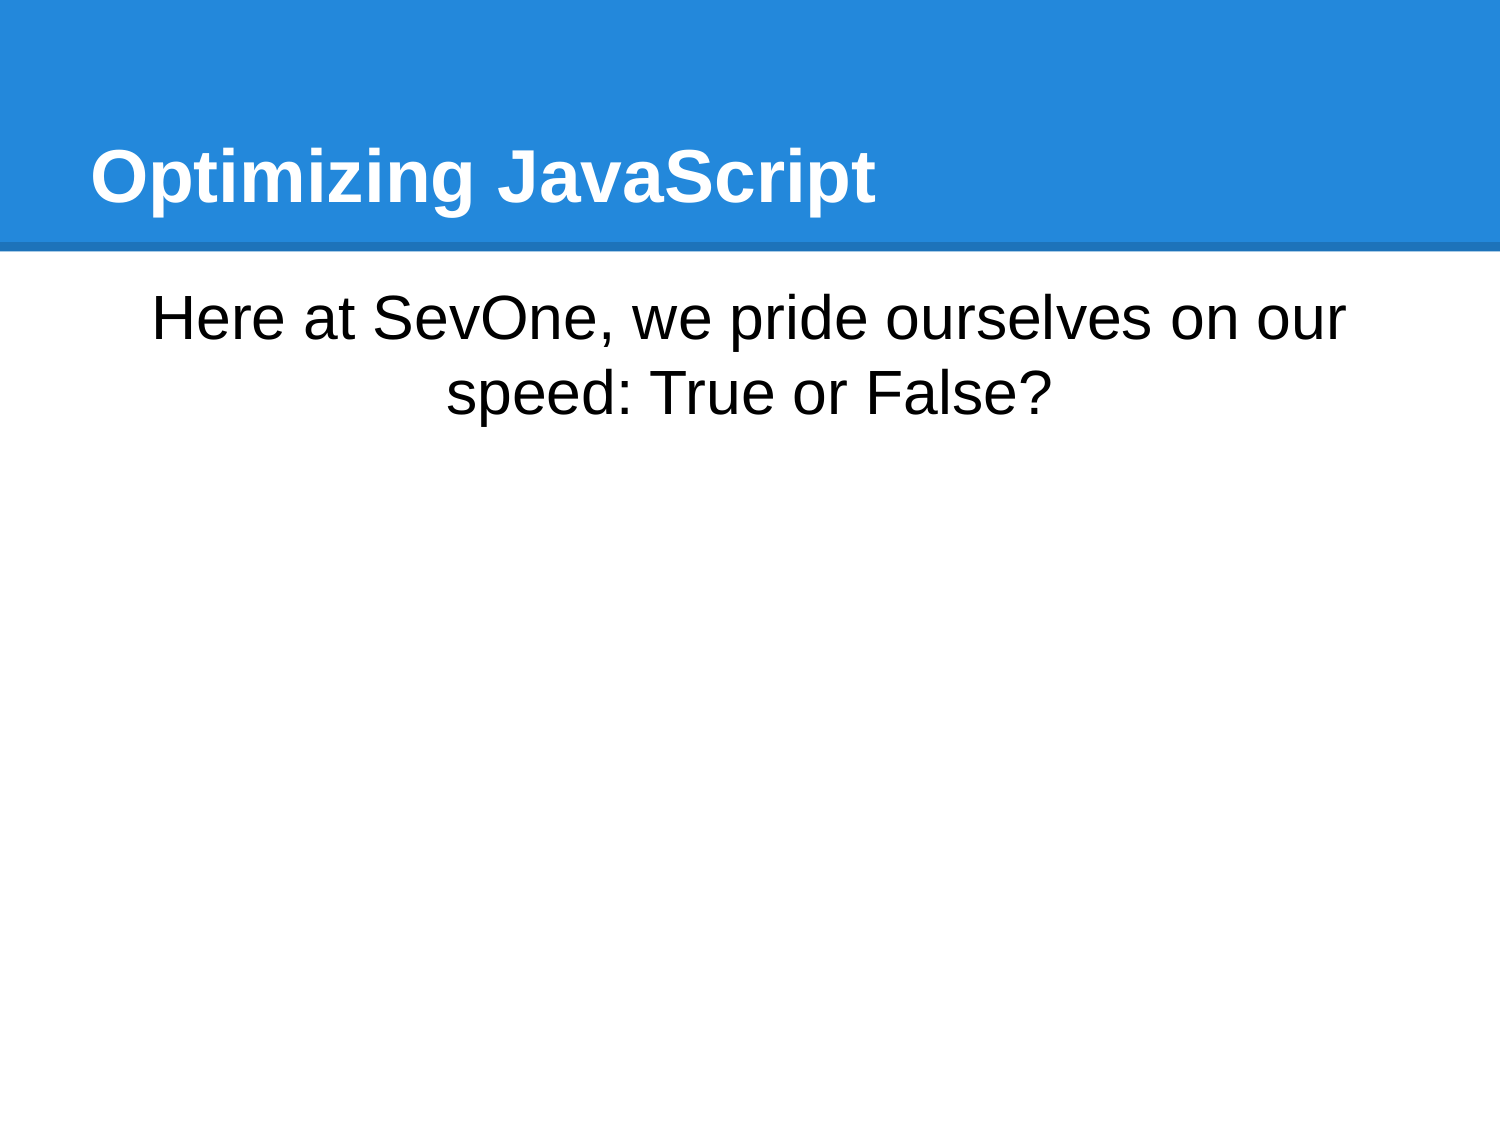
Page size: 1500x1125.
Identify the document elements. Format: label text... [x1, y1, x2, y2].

list Here at SevOne, we pride ourselves on our speed: True or False? [75, 262, 1425, 1078]
title Optimizing JavaScript [75, 45, 1425, 233]
